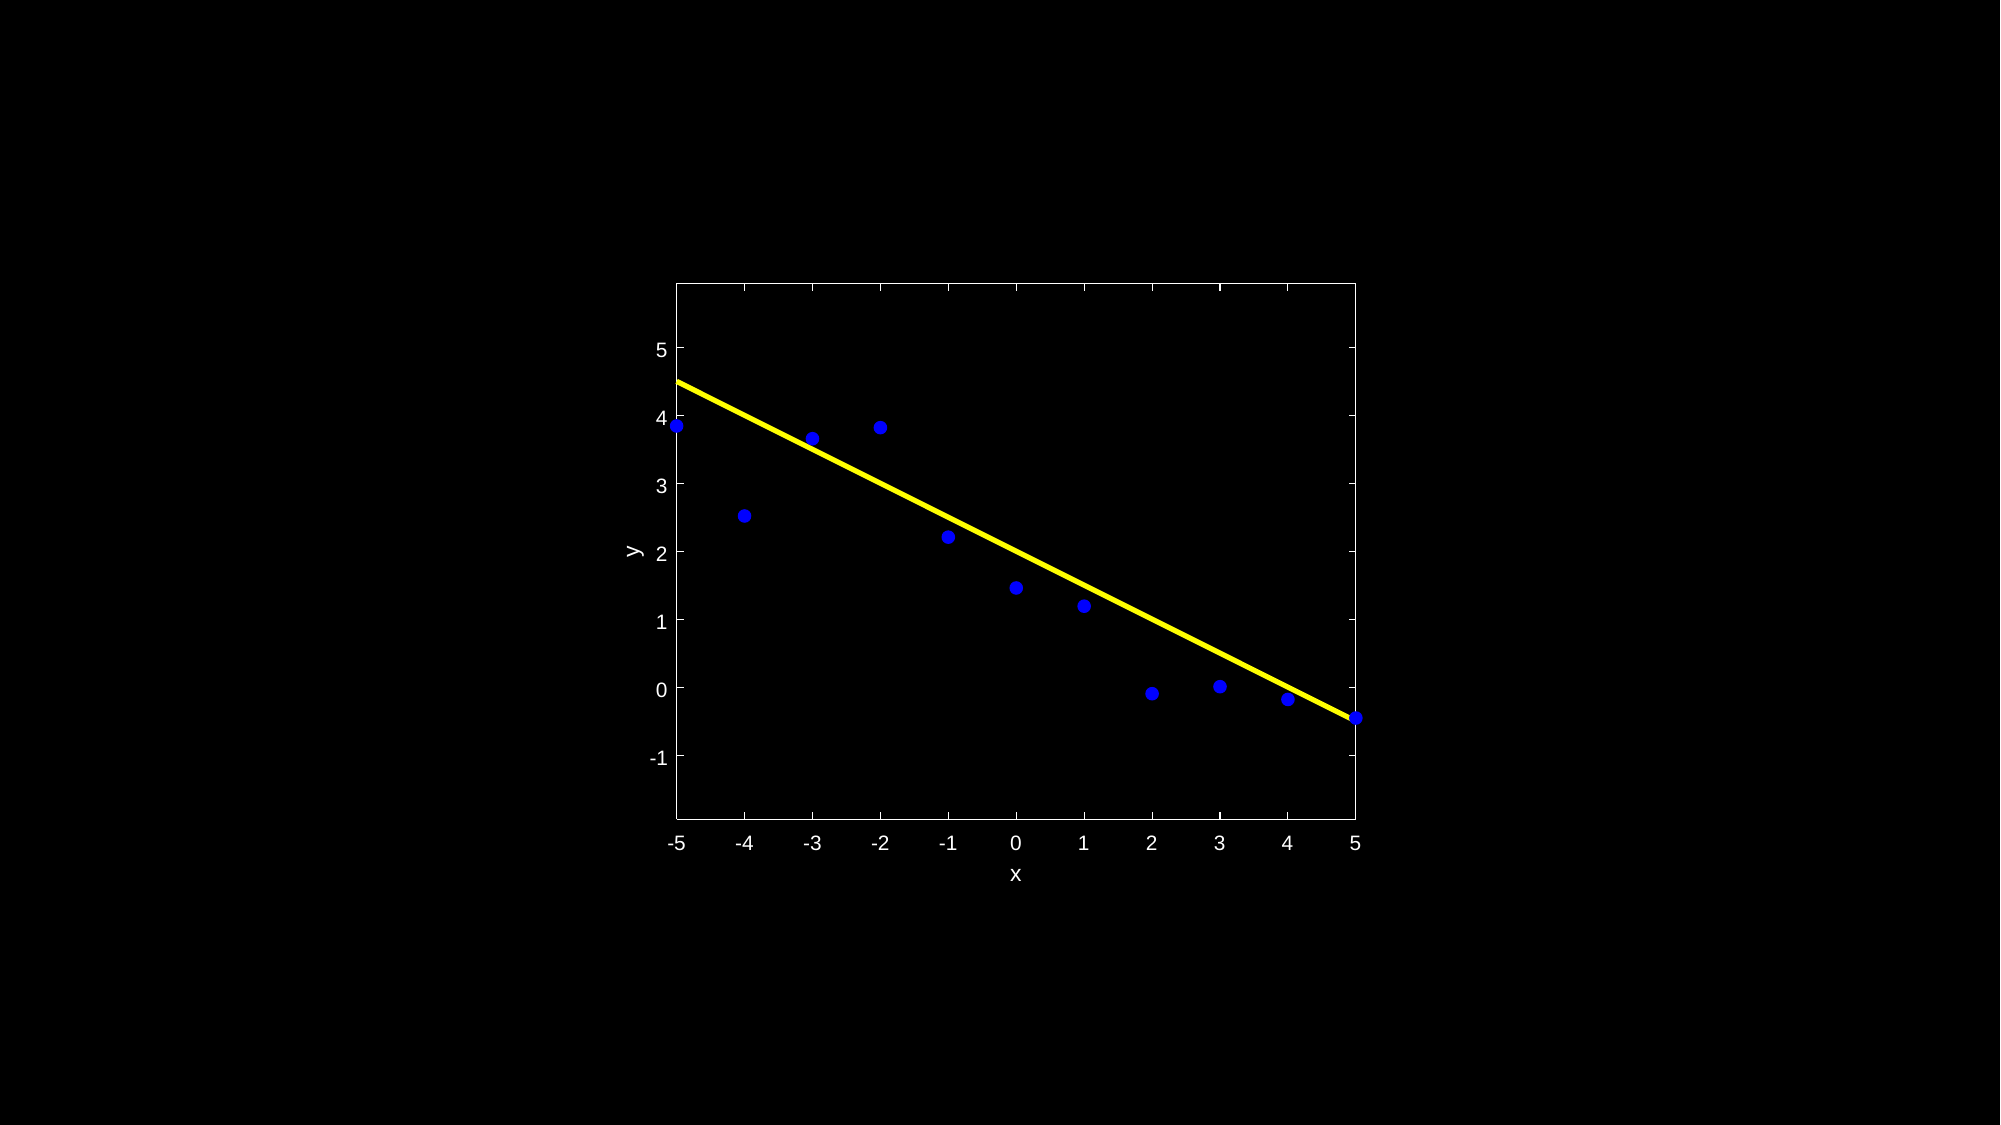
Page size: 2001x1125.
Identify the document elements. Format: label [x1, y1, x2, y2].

picture [562, 234, 1438, 891]
